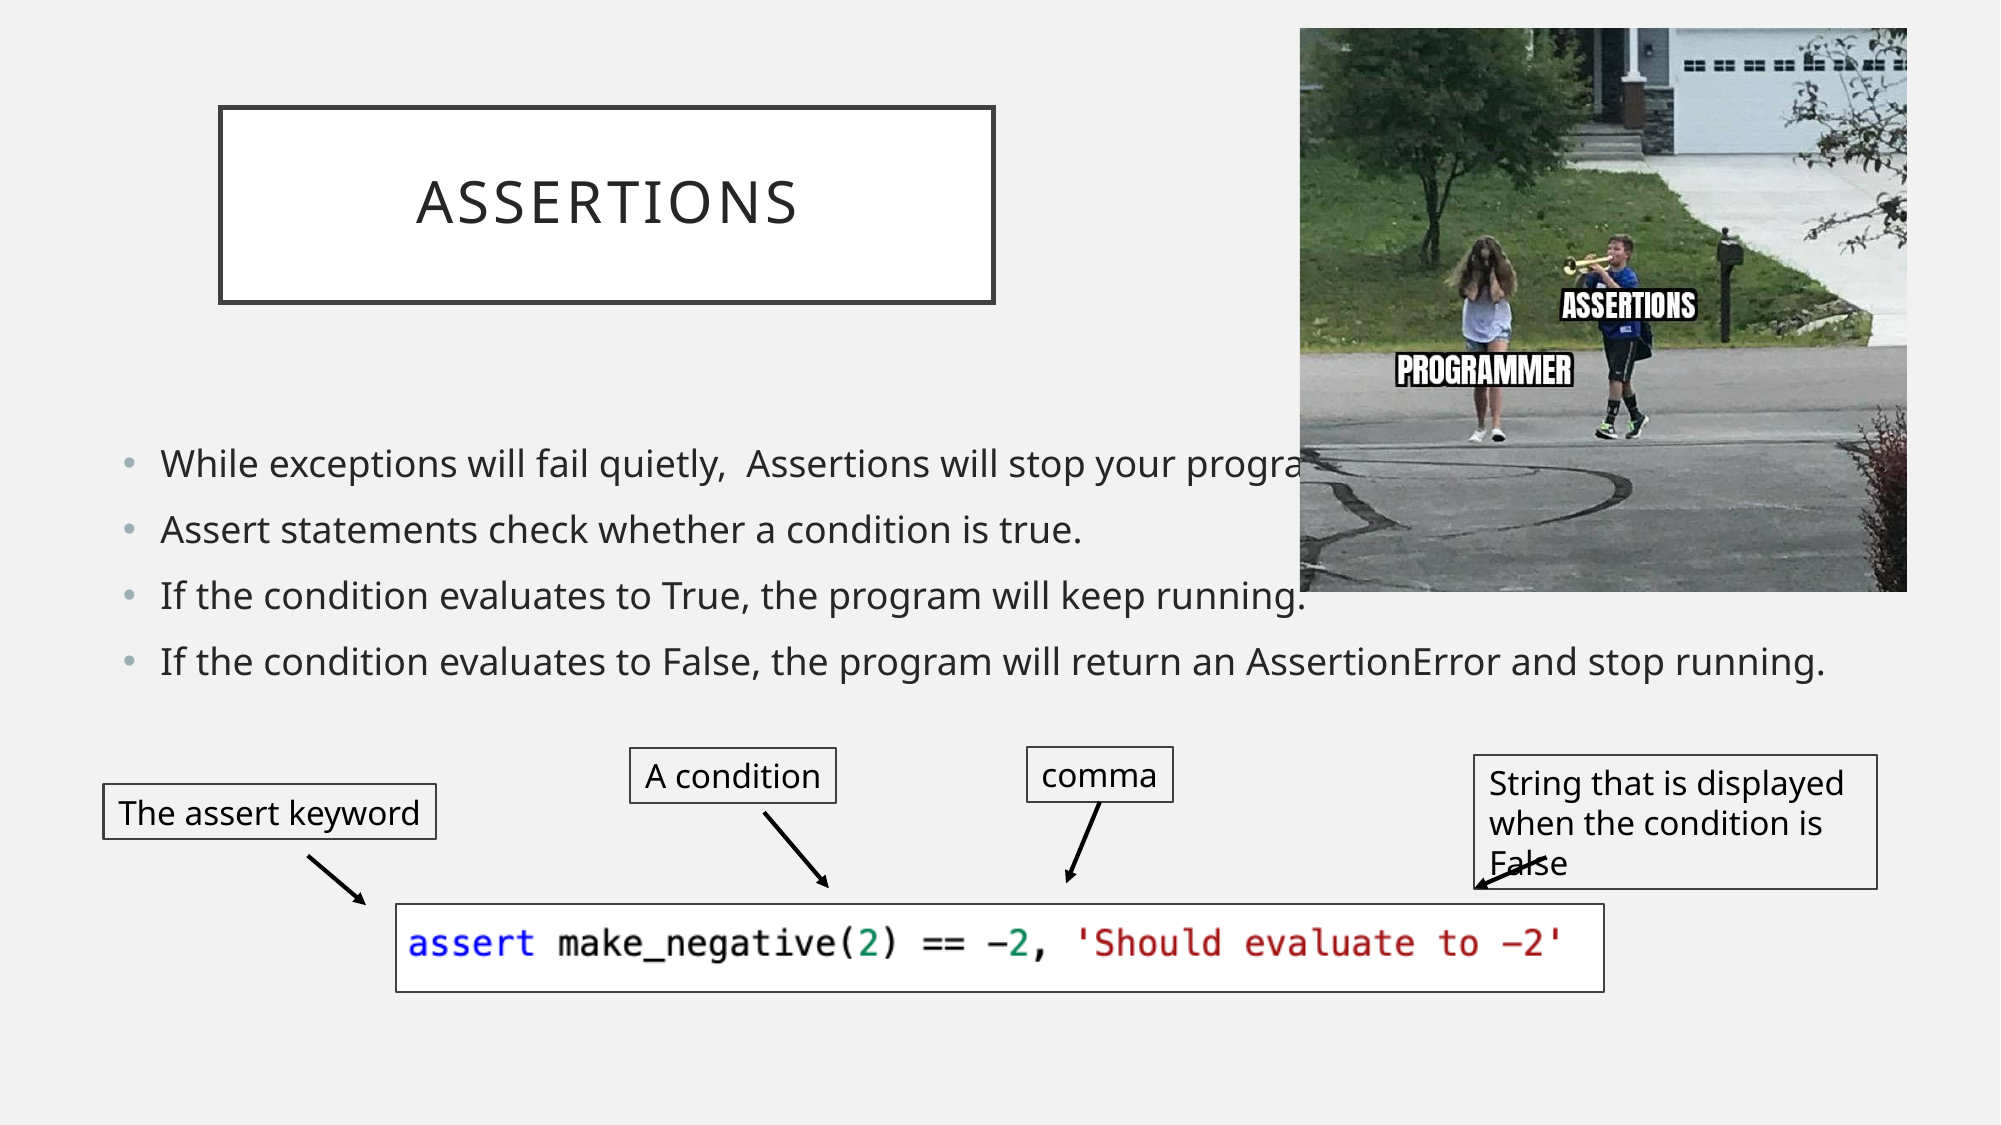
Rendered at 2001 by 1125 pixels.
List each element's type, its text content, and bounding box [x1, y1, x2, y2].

list While exceptions will fail quietly, Assertions will stop your program. Assert statements check whether a condition is true. If the condition evaluates to True, the program will keep running. If the condition evaluates to False, the program will return an AssertionError and stop running. [107, 432, 1962, 942]
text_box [307, 855, 366, 906]
text_box The assert keyword [103, 784, 437, 839]
text_box String that is displayed when the condition is False [1474, 754, 1878, 890]
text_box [1474, 857, 1547, 889]
text_box comma [1026, 747, 1173, 802]
title Assertions [218, 105, 996, 305]
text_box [764, 812, 829, 889]
text_box A condition [630, 748, 837, 803]
picture [1299, 28, 1907, 592]
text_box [1066, 802, 1100, 884]
picture [396, 905, 1604, 992]
